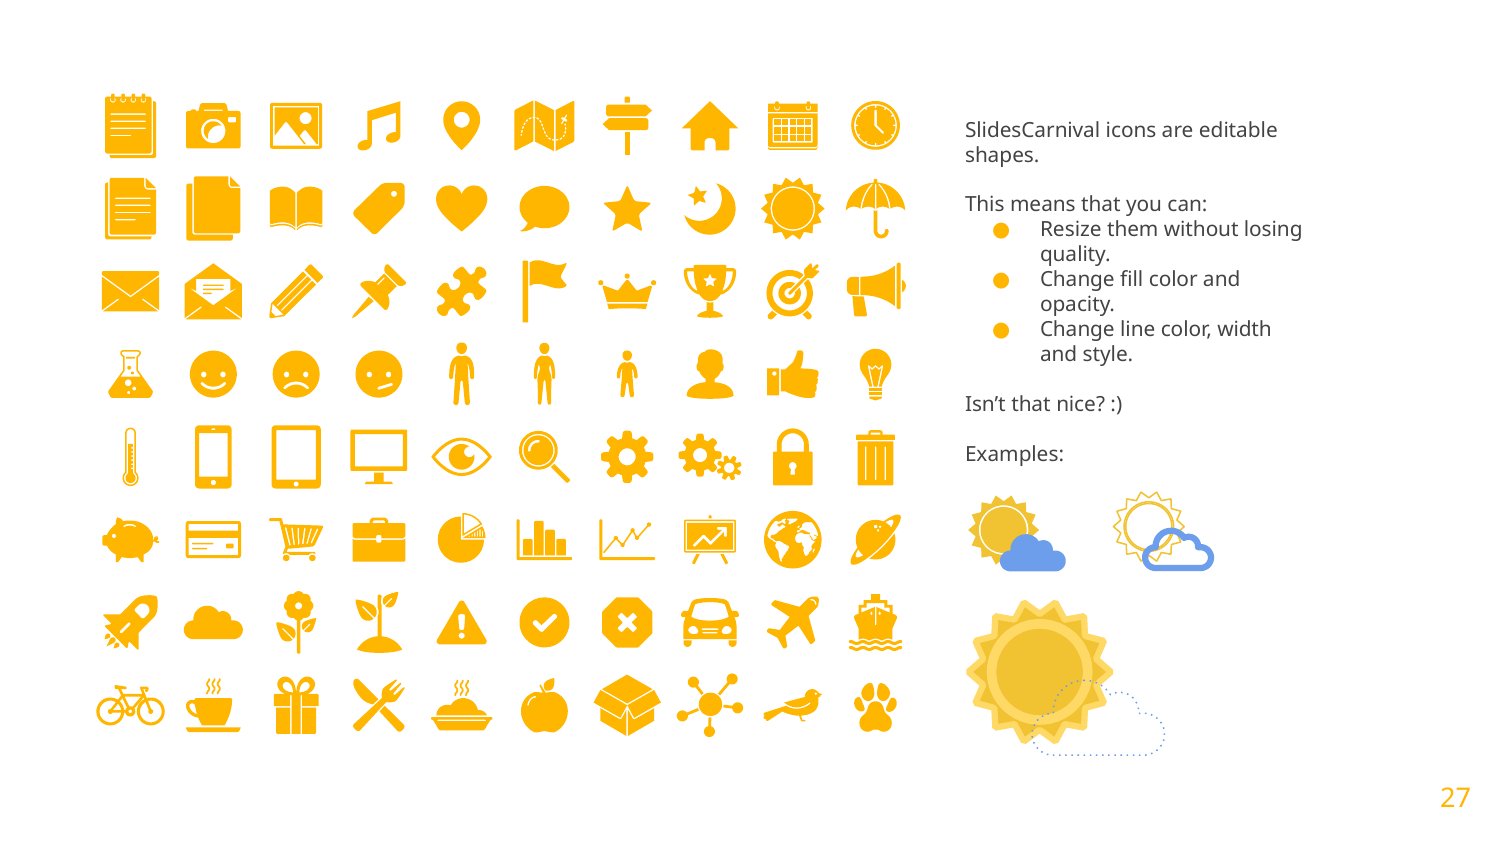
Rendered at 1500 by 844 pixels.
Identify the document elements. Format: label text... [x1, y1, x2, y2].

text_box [1019, 721, 1062, 735]
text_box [185, 102, 241, 149]
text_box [853, 682, 897, 732]
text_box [760, 177, 825, 240]
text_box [352, 678, 405, 732]
text_box [195, 425, 232, 489]
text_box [599, 519, 656, 561]
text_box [273, 676, 319, 734]
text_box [520, 677, 569, 733]
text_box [350, 429, 408, 485]
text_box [680, 597, 740, 648]
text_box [518, 430, 571, 484]
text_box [437, 512, 486, 564]
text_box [448, 342, 475, 406]
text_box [352, 517, 406, 562]
text_box [763, 689, 822, 722]
text_box [189, 350, 237, 398]
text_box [122, 427, 139, 487]
text_box [1187, 536, 1211, 568]
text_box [269, 264, 324, 319]
text_box [102, 517, 160, 563]
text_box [533, 342, 556, 406]
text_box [859, 348, 892, 401]
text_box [268, 517, 324, 562]
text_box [1084, 640, 1104, 704]
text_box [968, 602, 1019, 666]
text_box [601, 430, 654, 483]
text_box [967, 495, 1040, 565]
text_box [1038, 692, 1165, 756]
text_box [519, 185, 570, 232]
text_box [616, 350, 638, 398]
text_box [683, 264, 737, 318]
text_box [846, 262, 907, 317]
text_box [683, 514, 737, 565]
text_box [104, 177, 157, 240]
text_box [516, 519, 573, 561]
text_box [764, 510, 822, 569]
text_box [1031, 735, 1049, 742]
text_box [684, 183, 736, 235]
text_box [848, 593, 903, 651]
text_box [353, 182, 405, 235]
text_box [436, 600, 487, 645]
text_box SlidesCarnival icons are editable shapes. This means that you can: Resize them without losing quality. Change fill color and opacity. Change line color, width and style. Isn’t that nice? :) Examples: [950, 101, 1324, 352]
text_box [269, 102, 323, 149]
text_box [676, 673, 744, 738]
text_box [602, 597, 653, 648]
text_box [443, 101, 481, 151]
text_box [1041, 540, 1066, 572]
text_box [522, 259, 567, 323]
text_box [1060, 602, 1112, 667]
text_box [773, 428, 813, 486]
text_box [975, 660, 987, 683]
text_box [355, 591, 403, 654]
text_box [598, 273, 657, 310]
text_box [108, 349, 154, 399]
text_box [855, 429, 896, 486]
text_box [593, 674, 662, 737]
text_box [968, 678, 1019, 742]
text_box [357, 101, 401, 151]
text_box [431, 437, 493, 477]
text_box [997, 630, 1082, 716]
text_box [678, 433, 742, 481]
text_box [185, 520, 242, 559]
text_box [766, 596, 819, 649]
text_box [103, 594, 159, 650]
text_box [185, 678, 241, 733]
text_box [276, 590, 317, 654]
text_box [766, 349, 819, 399]
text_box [351, 264, 407, 319]
text_box [604, 186, 651, 231]
text_box [436, 185, 488, 232]
text_box [437, 266, 487, 316]
slide_number 27 [1411, 753, 1500, 844]
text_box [101, 270, 160, 312]
text_box [686, 349, 734, 399]
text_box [1017, 609, 1062, 623]
text_box [96, 685, 165, 726]
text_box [1060, 677, 1112, 742]
text_box [183, 605, 243, 640]
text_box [514, 100, 575, 152]
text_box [845, 178, 906, 239]
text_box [602, 96, 653, 156]
text_box [681, 101, 739, 151]
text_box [1031, 602, 1048, 609]
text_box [766, 263, 820, 320]
text_box [355, 350, 403, 398]
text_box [767, 101, 818, 151]
text_box [519, 597, 570, 648]
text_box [186, 176, 241, 241]
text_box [1113, 491, 1185, 562]
text_box [272, 350, 320, 398]
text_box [184, 263, 243, 320]
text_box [104, 93, 157, 159]
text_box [850, 514, 901, 566]
text_box [271, 425, 321, 489]
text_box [430, 679, 493, 731]
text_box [269, 186, 323, 231]
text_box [850, 100, 901, 150]
